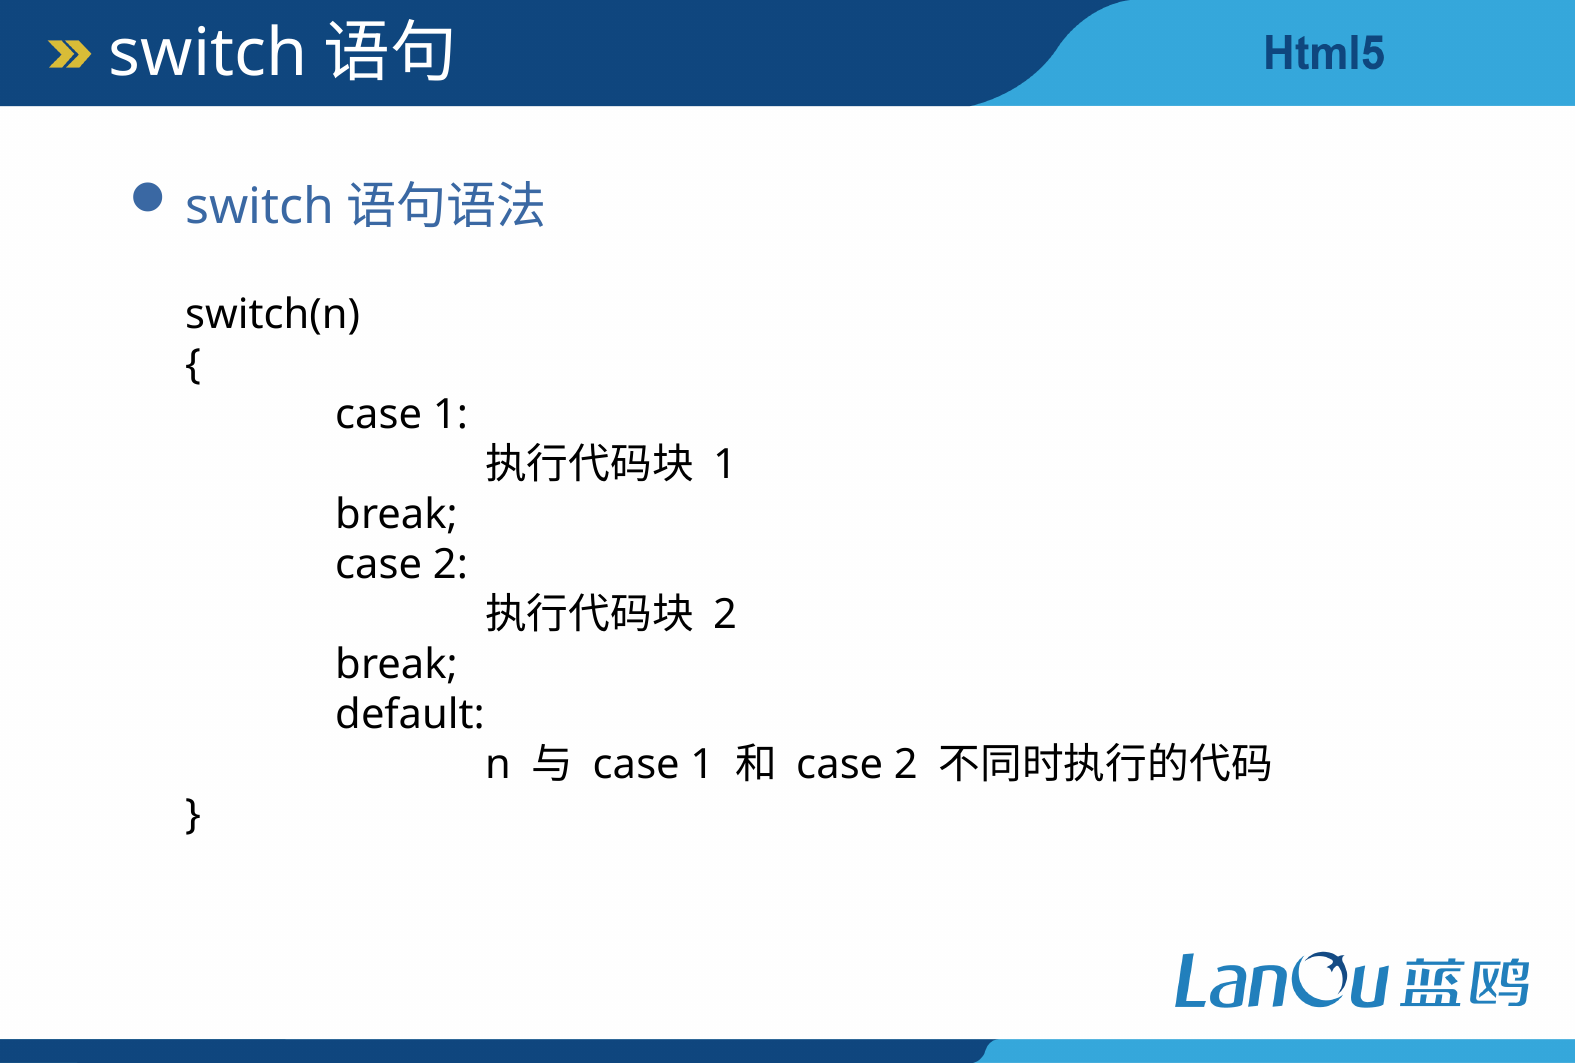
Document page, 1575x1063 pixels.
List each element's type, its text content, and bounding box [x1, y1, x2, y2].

picture [0, 0, 1575, 1063]
text_box switch(n) { case 1: 执行代码块 1 break; case 2: 执行代码块 2 break; default: n 与 case 1 和 case 2 不同时执行的代码 } [177, 279, 1319, 845]
text_box switch语句语法 [121, 166, 555, 242]
text_box switch语句 [101, 1, 465, 97]
